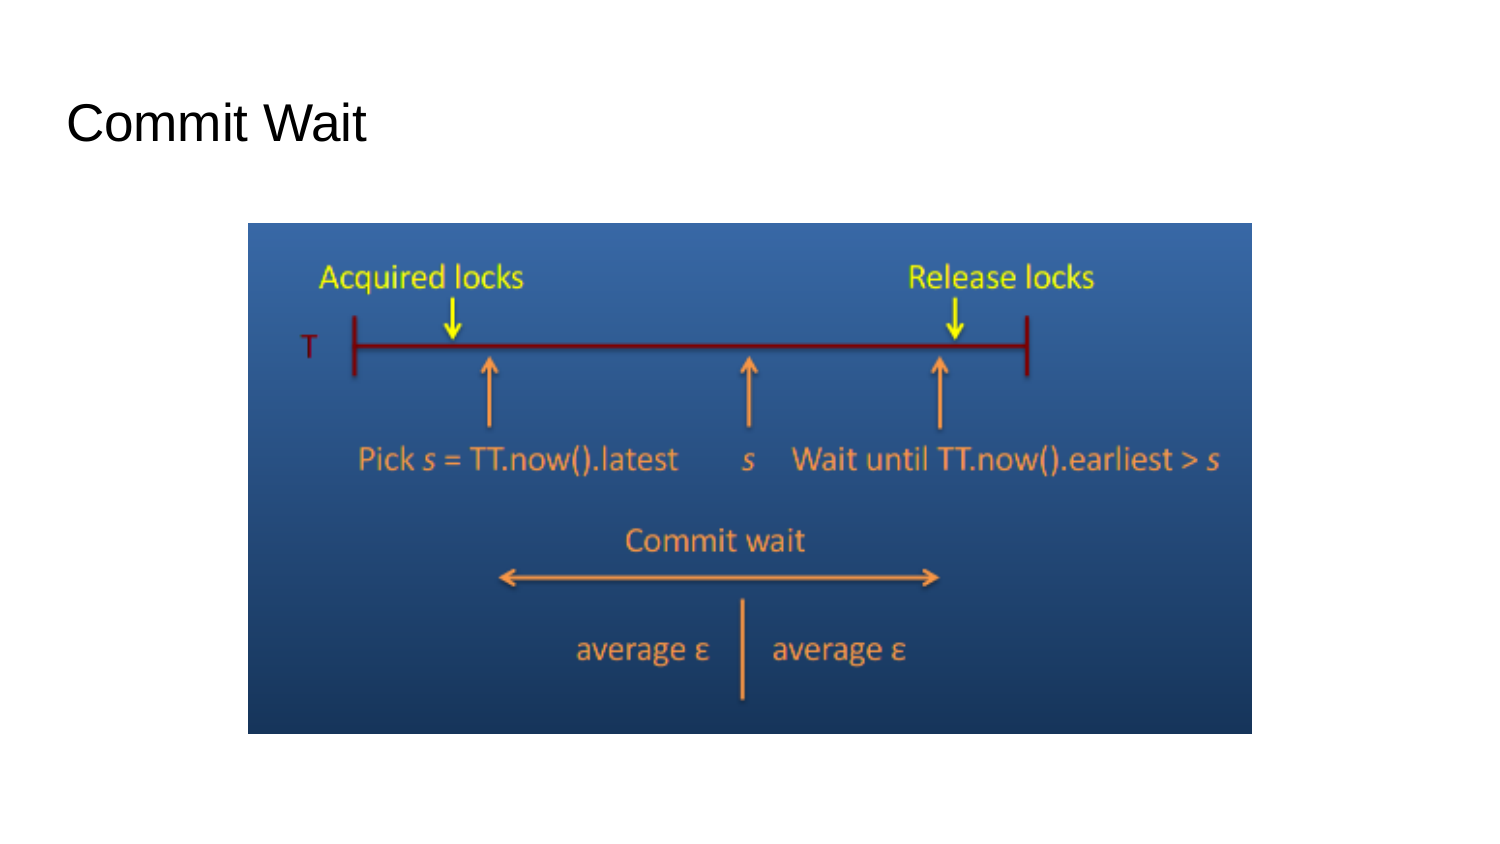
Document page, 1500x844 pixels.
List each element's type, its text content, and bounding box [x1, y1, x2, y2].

title Commit Wait [51, 72, 1449, 167]
picture [248, 223, 1252, 734]
